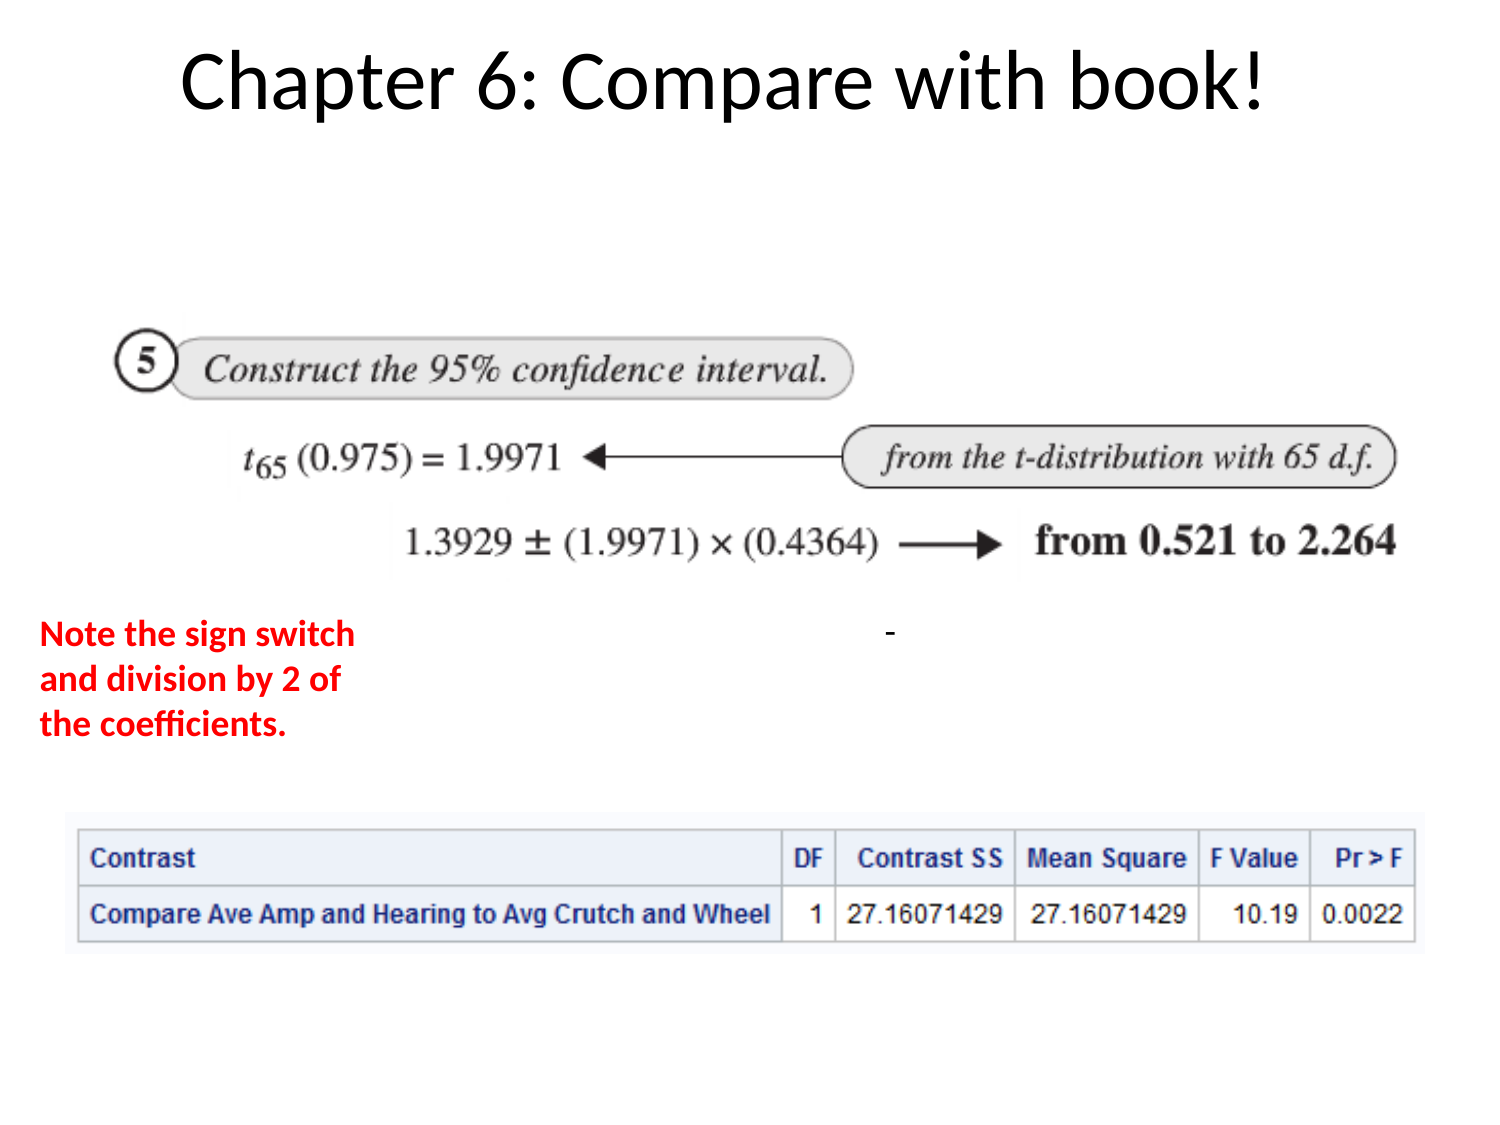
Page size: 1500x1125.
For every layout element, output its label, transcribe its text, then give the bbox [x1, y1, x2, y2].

title Chapter 6: Compare with book! [50, 16, 1400, 134]
picture [94, 312, 1426, 588]
text_box Note the sign switch and division by 2 of the coefficients. [24, 601, 392, 752]
picture [65, 812, 1426, 954]
